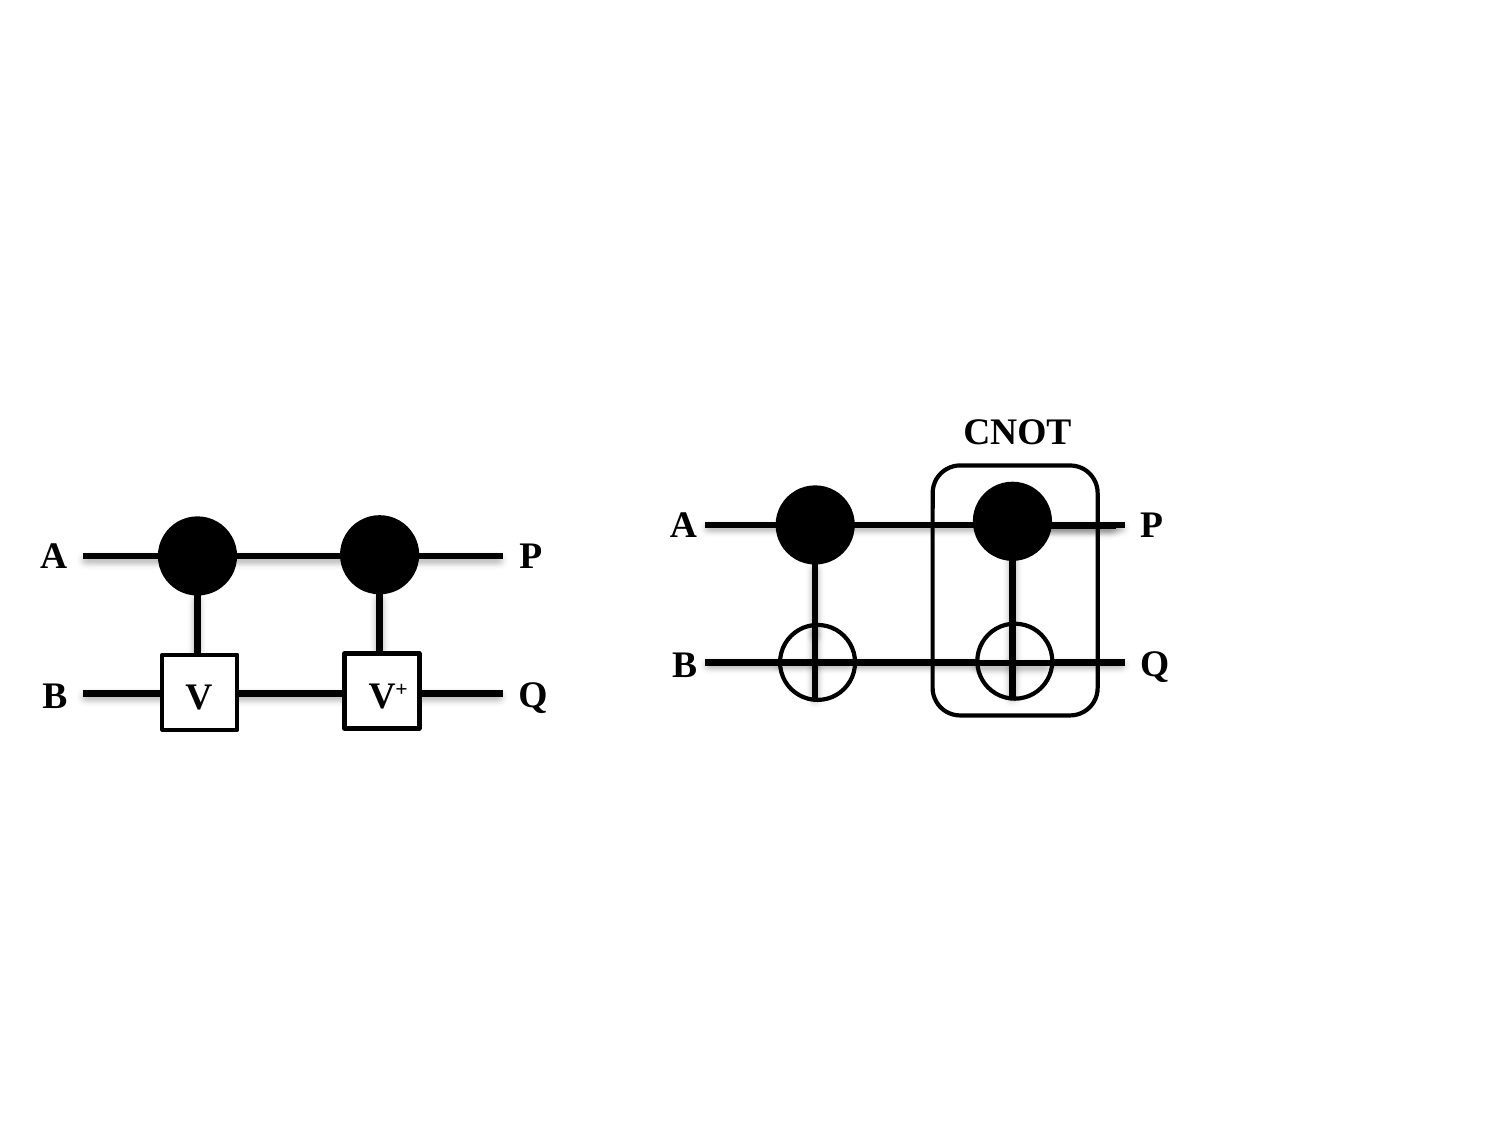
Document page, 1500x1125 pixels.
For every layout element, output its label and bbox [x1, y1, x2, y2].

text_box [654, 399, 1185, 716]
text_box [24, 517, 564, 730]
